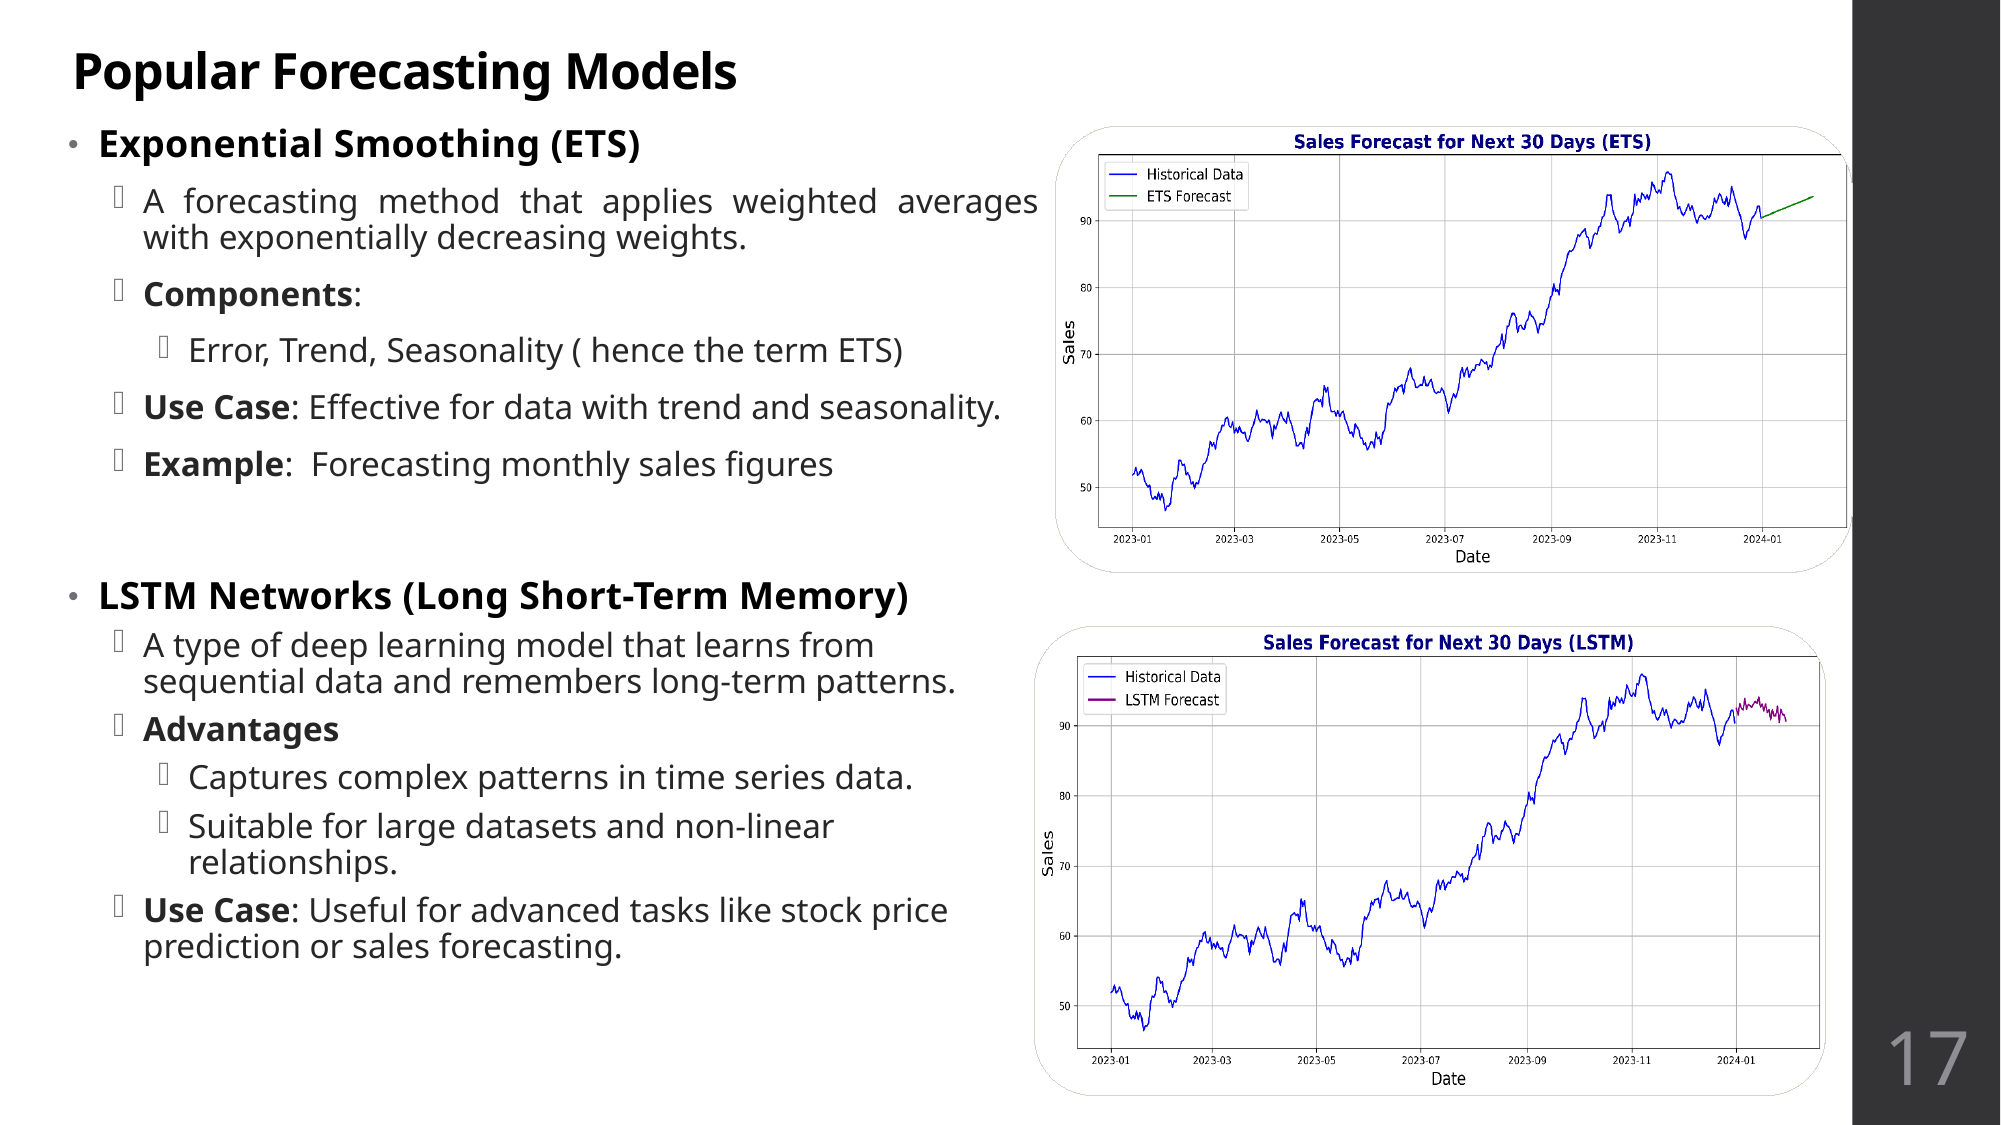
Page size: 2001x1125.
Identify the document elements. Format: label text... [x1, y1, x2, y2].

picture [1054, 125, 1853, 573]
picture [1034, 625, 1826, 1096]
title Popular Forecasting Models [56, 29, 971, 108]
slide_number 17 [1852, 1012, 2000, 1110]
list Exponential Smoothing (ETS) A forecasting method that applies weighted averages with exponentially decreasing weights. Components: Error, Trend, Seasonality ( hence the term ETS) Use Case: Effective for data with trend and seasonality. Example: Forecasting monthly sales figures LSTM Networks (Long Short-Term Memory) A type of deep learning model that learns from sequential data and remembers long-term patterns. Advantages Captures complex patterns in time series data. Suitable for large datasets and non-linear relationships. Use Case: Useful for advanced tasks like stock price prediction or sales forecasting. [53, 116, 1056, 1112]
